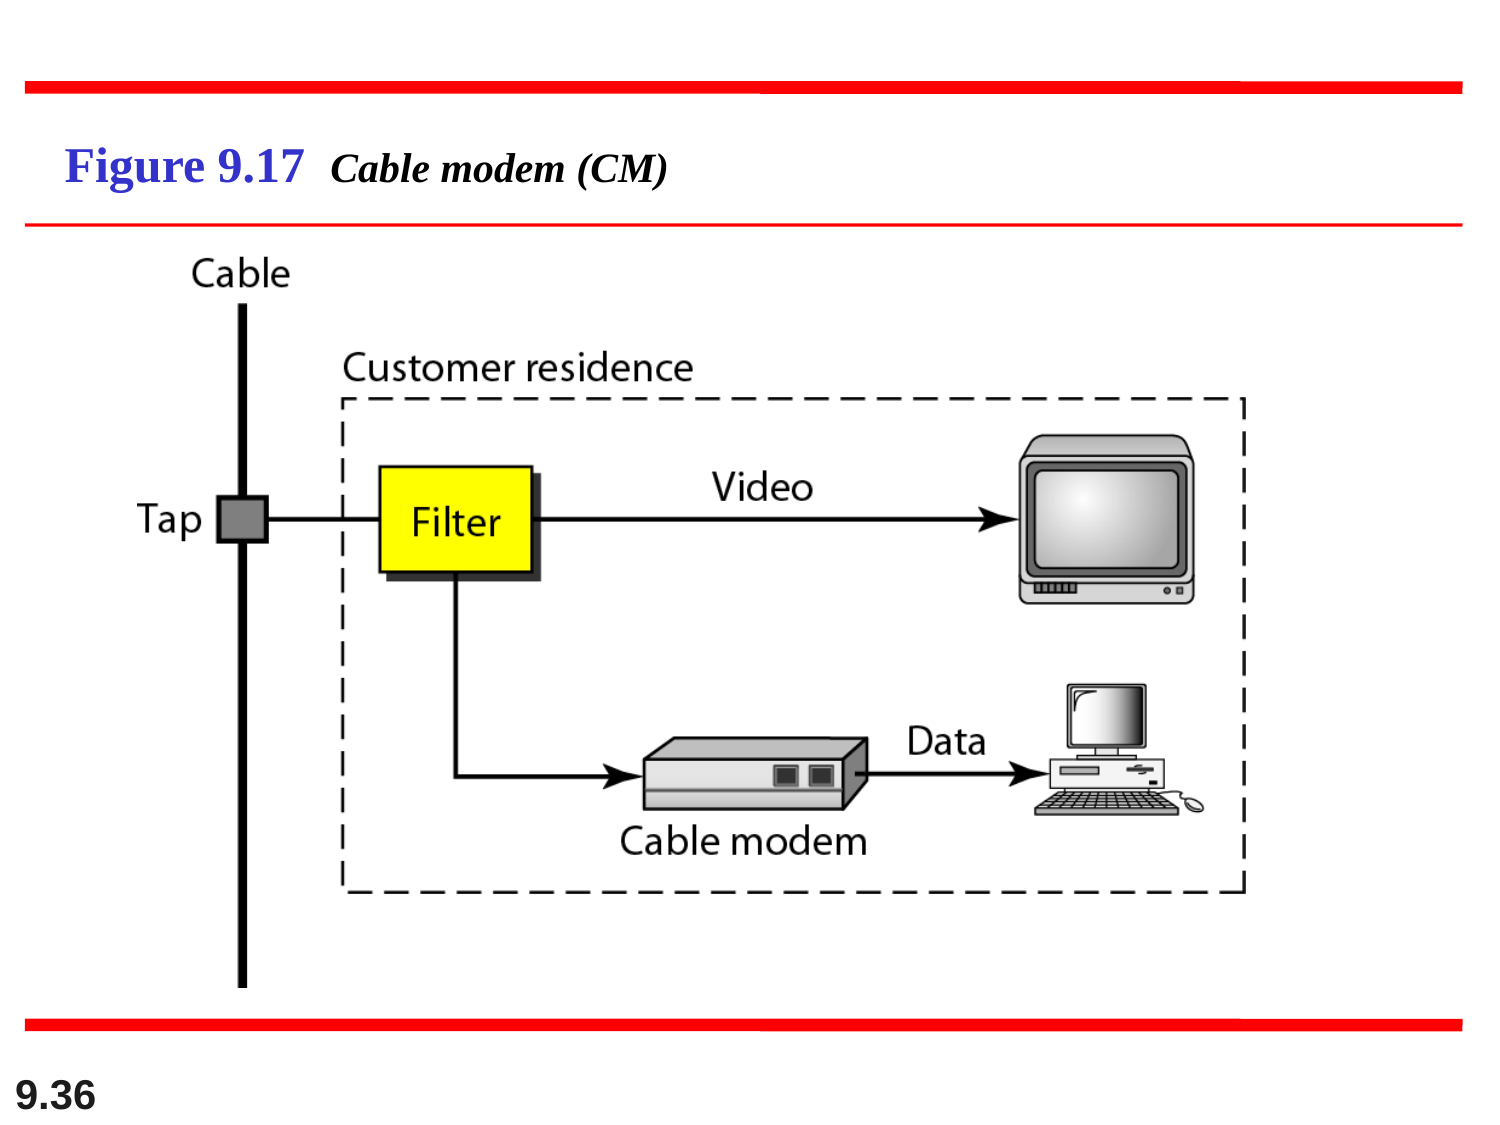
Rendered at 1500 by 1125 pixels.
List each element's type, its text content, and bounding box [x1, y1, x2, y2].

slide_number 9.36 [0, 1050, 313, 1125]
text_box Figure 9.17 Cable modem (CM) [49, 124, 685, 200]
picture [137, 252, 1246, 988]
